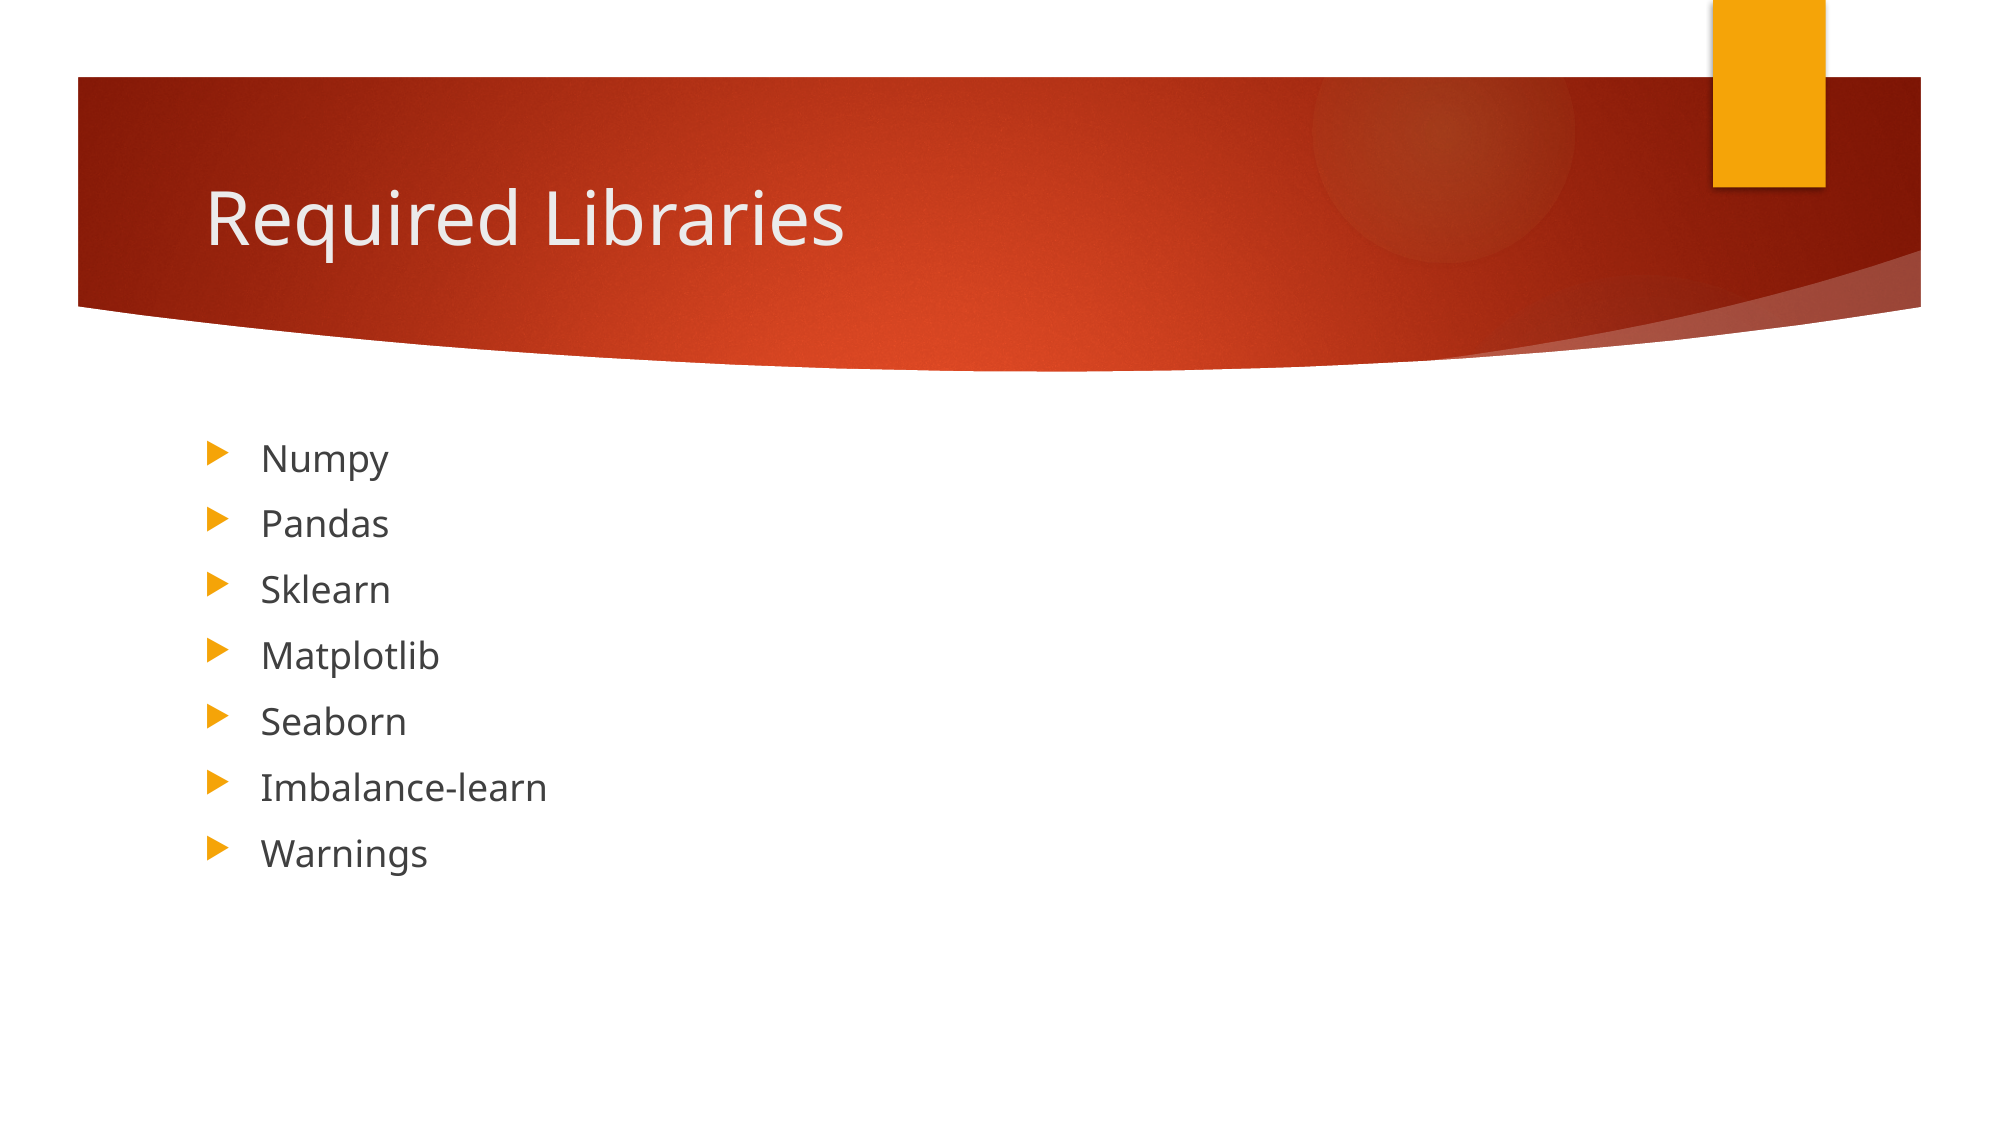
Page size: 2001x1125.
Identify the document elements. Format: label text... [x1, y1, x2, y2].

title Required Libraries [189, 155, 1627, 275]
list Numpy Pandas Sklearn Matplotlib Seaborn Imbalance-learn Warnings [189, 427, 1627, 1050]
